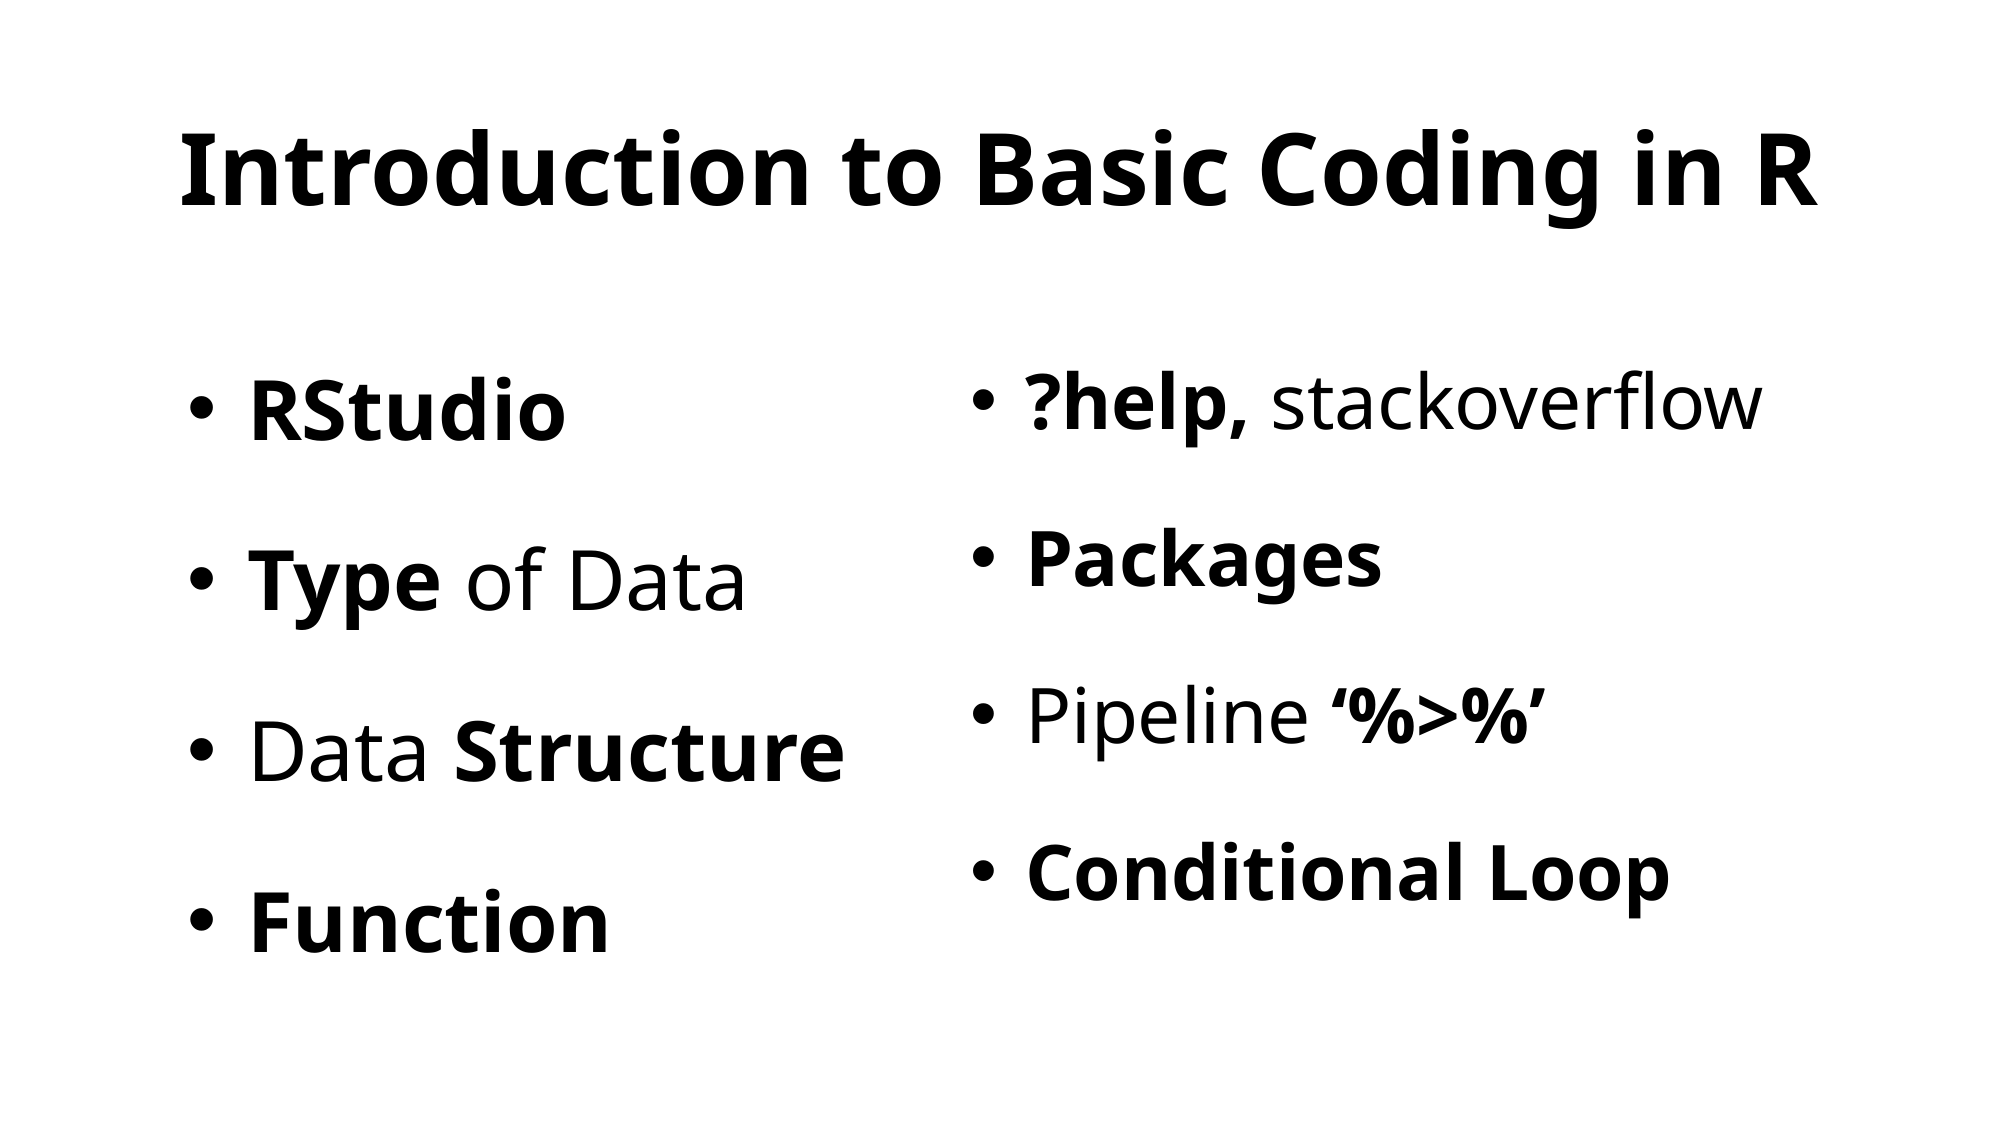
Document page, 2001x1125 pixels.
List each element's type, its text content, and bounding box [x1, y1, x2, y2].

title Introduction to Basic Coding in R [115, 64, 1885, 282]
text_box ?help, stackoverflow Packages Pipeline ‘%>%’ Conditional Loop [955, 299, 1822, 1014]
list RStudio Type of Data Data Structure Function [172, 299, 955, 1014]
